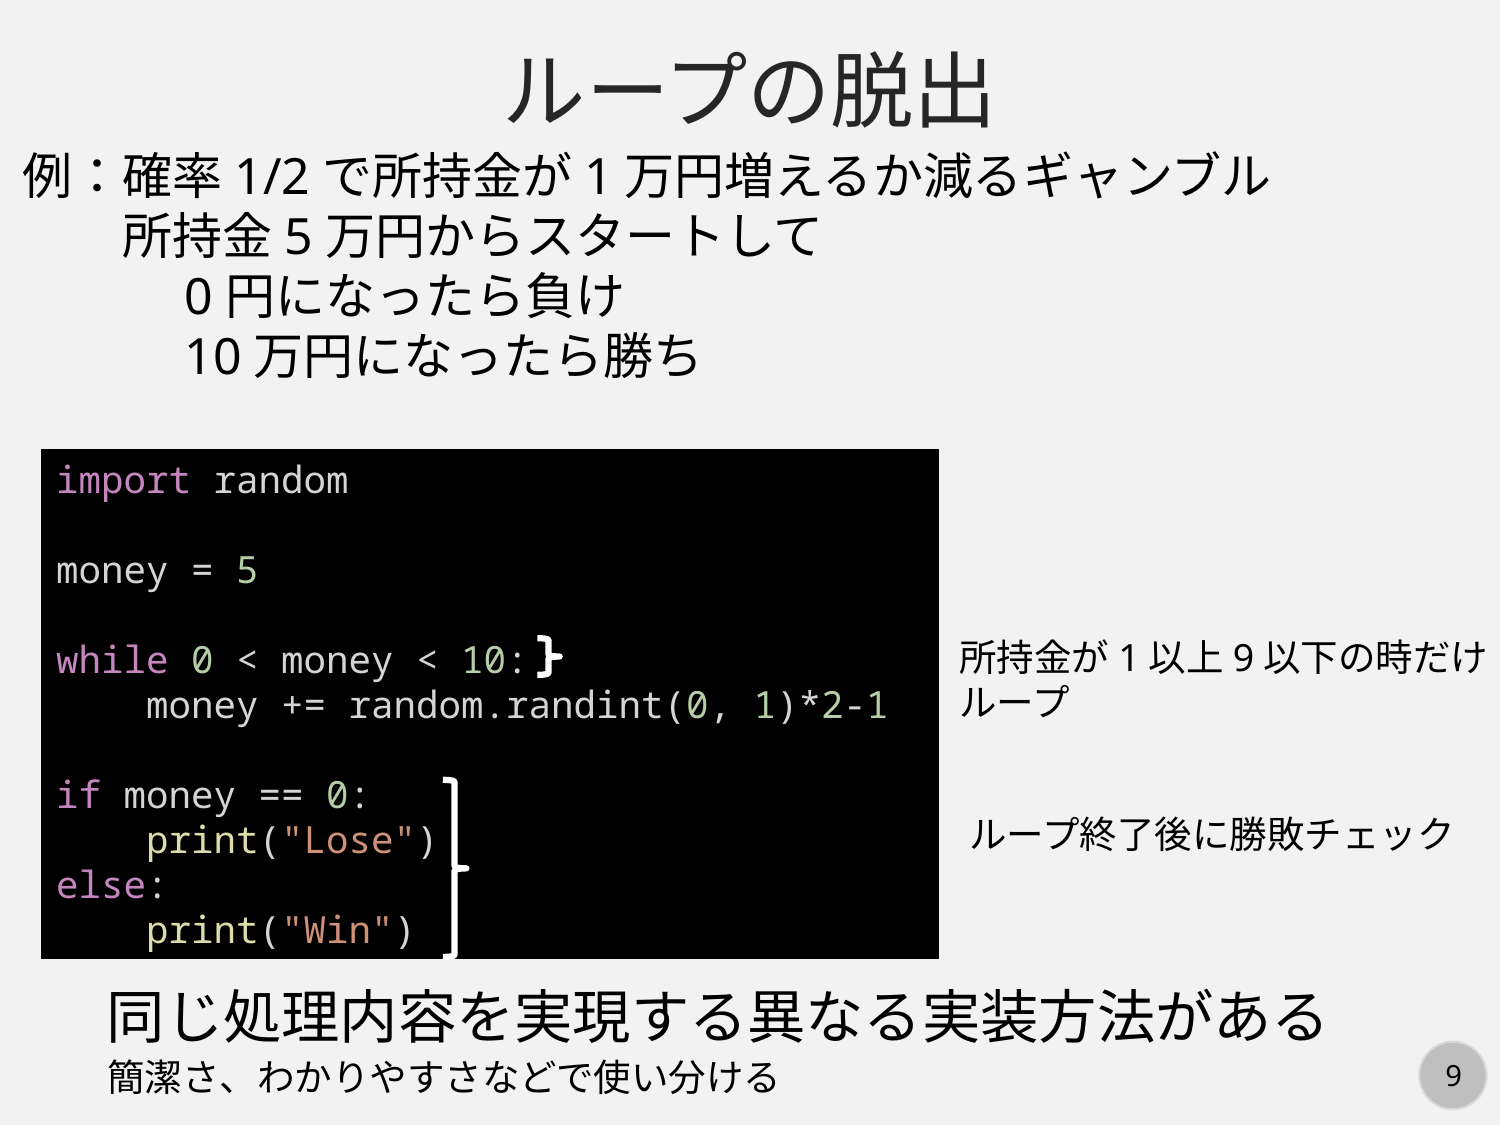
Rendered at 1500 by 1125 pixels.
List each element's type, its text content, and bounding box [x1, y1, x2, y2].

text_box ループ終了後に勝敗チェック [954, 803, 1470, 864]
text_box [442, 779, 467, 958]
text_box 所持金が1以上9以下の時だけ ループ [944, 626, 1500, 731]
text_box 簡潔さ、わかりやすさなどで使い分ける [92, 1046, 797, 1107]
text_box import random money = 5 while 0 < money < 10: money += random.randint(0, 1)*2-1 if money == 0: print("Lose") else: print("Win") [41, 449, 939, 959]
list ループの脱出 [0, 31, 1500, 155]
text_box 同じ処理内容を実現する異なる実装方法がある [92, 972, 1346, 1058]
text_box 例：確率1/2で所持金が1万円増えるか減るギャンブル 所持金5万円からスタートして 0円になったら負け 10万円になったら勝ち [7, 137, 1287, 392]
text_box [537, 637, 561, 676]
